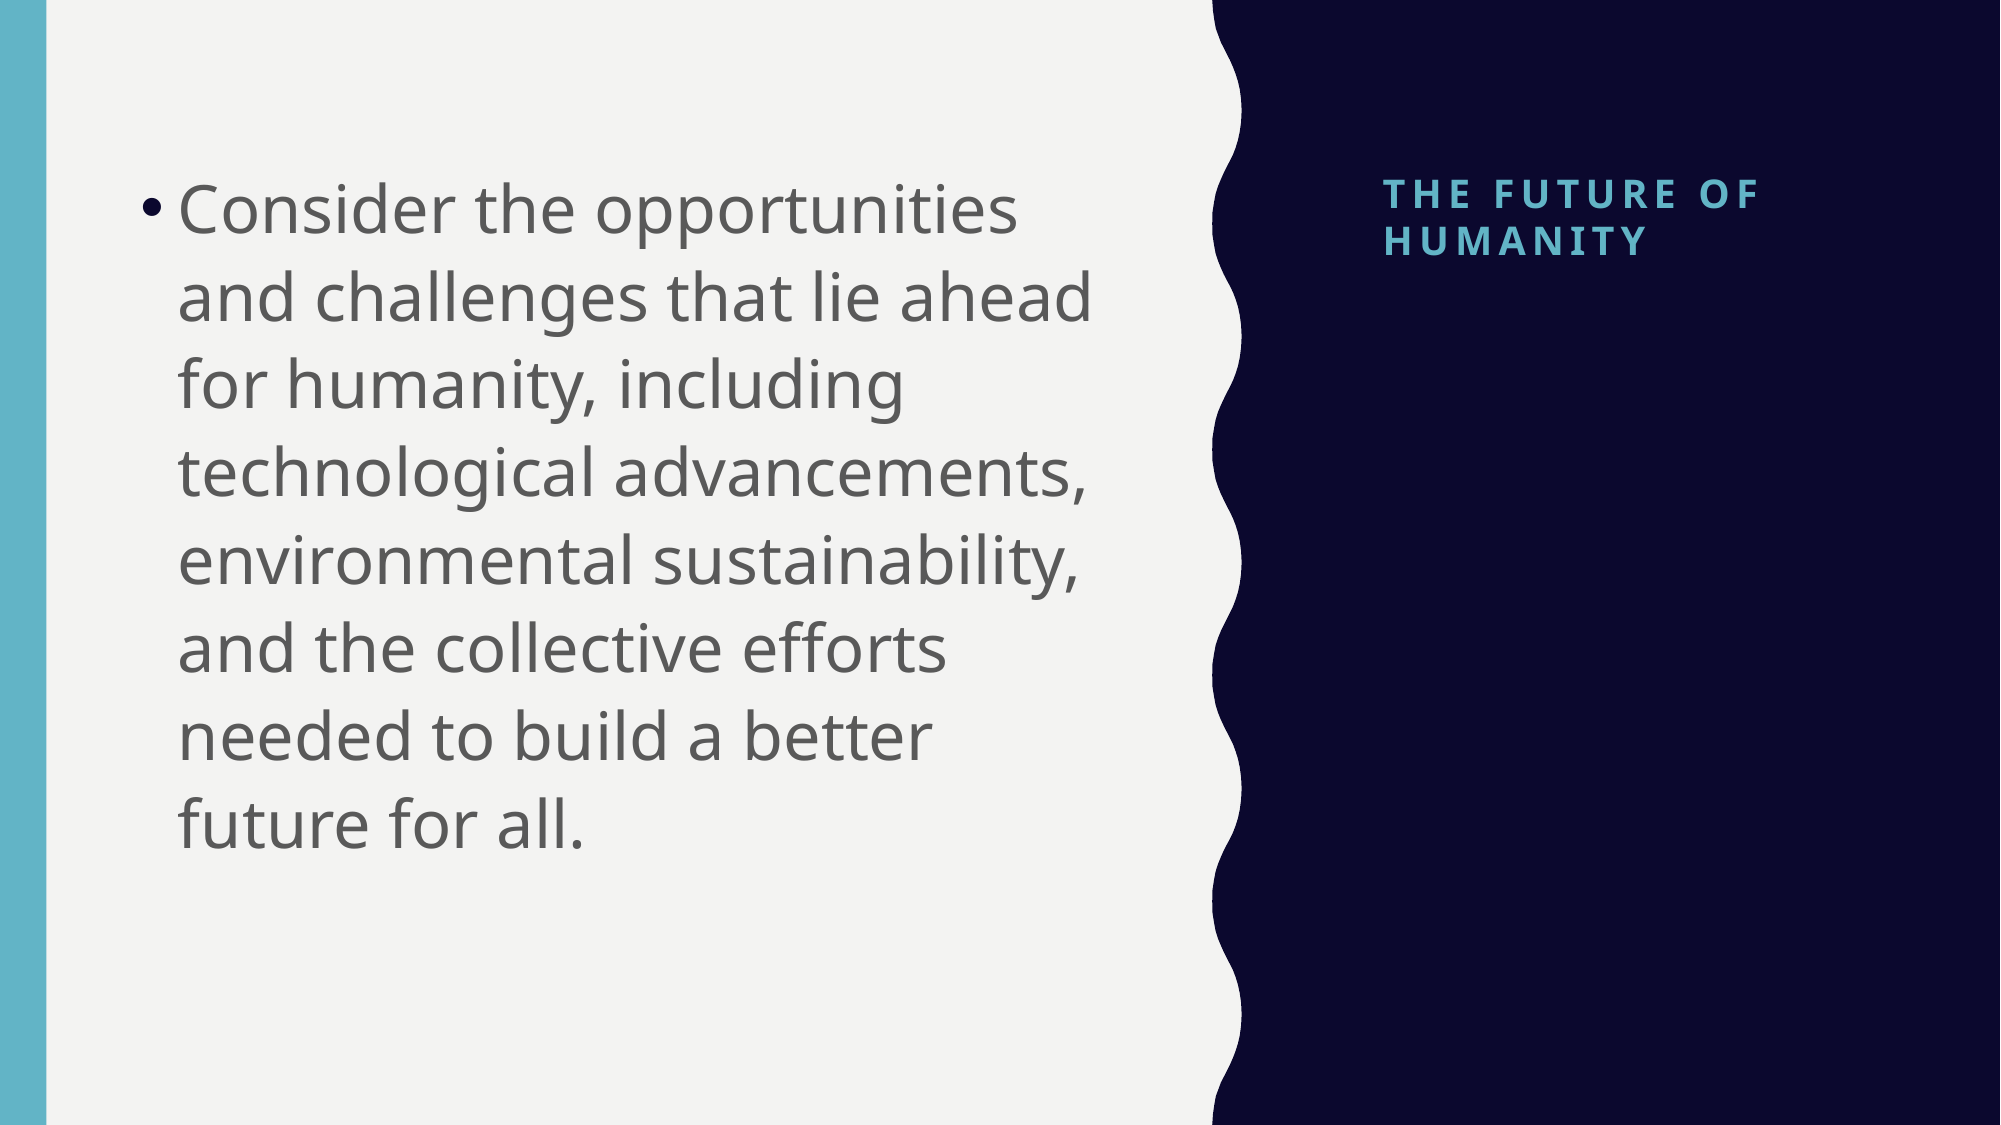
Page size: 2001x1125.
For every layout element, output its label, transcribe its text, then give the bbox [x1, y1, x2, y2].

list Consider the opportunities and challenges that lie ahead for humanity, including technological advancements, environmental sustainability, and the collective efforts needed to build a better future for all. [125, 151, 1136, 969]
title The Future of Humanity [1367, 75, 1875, 272]
